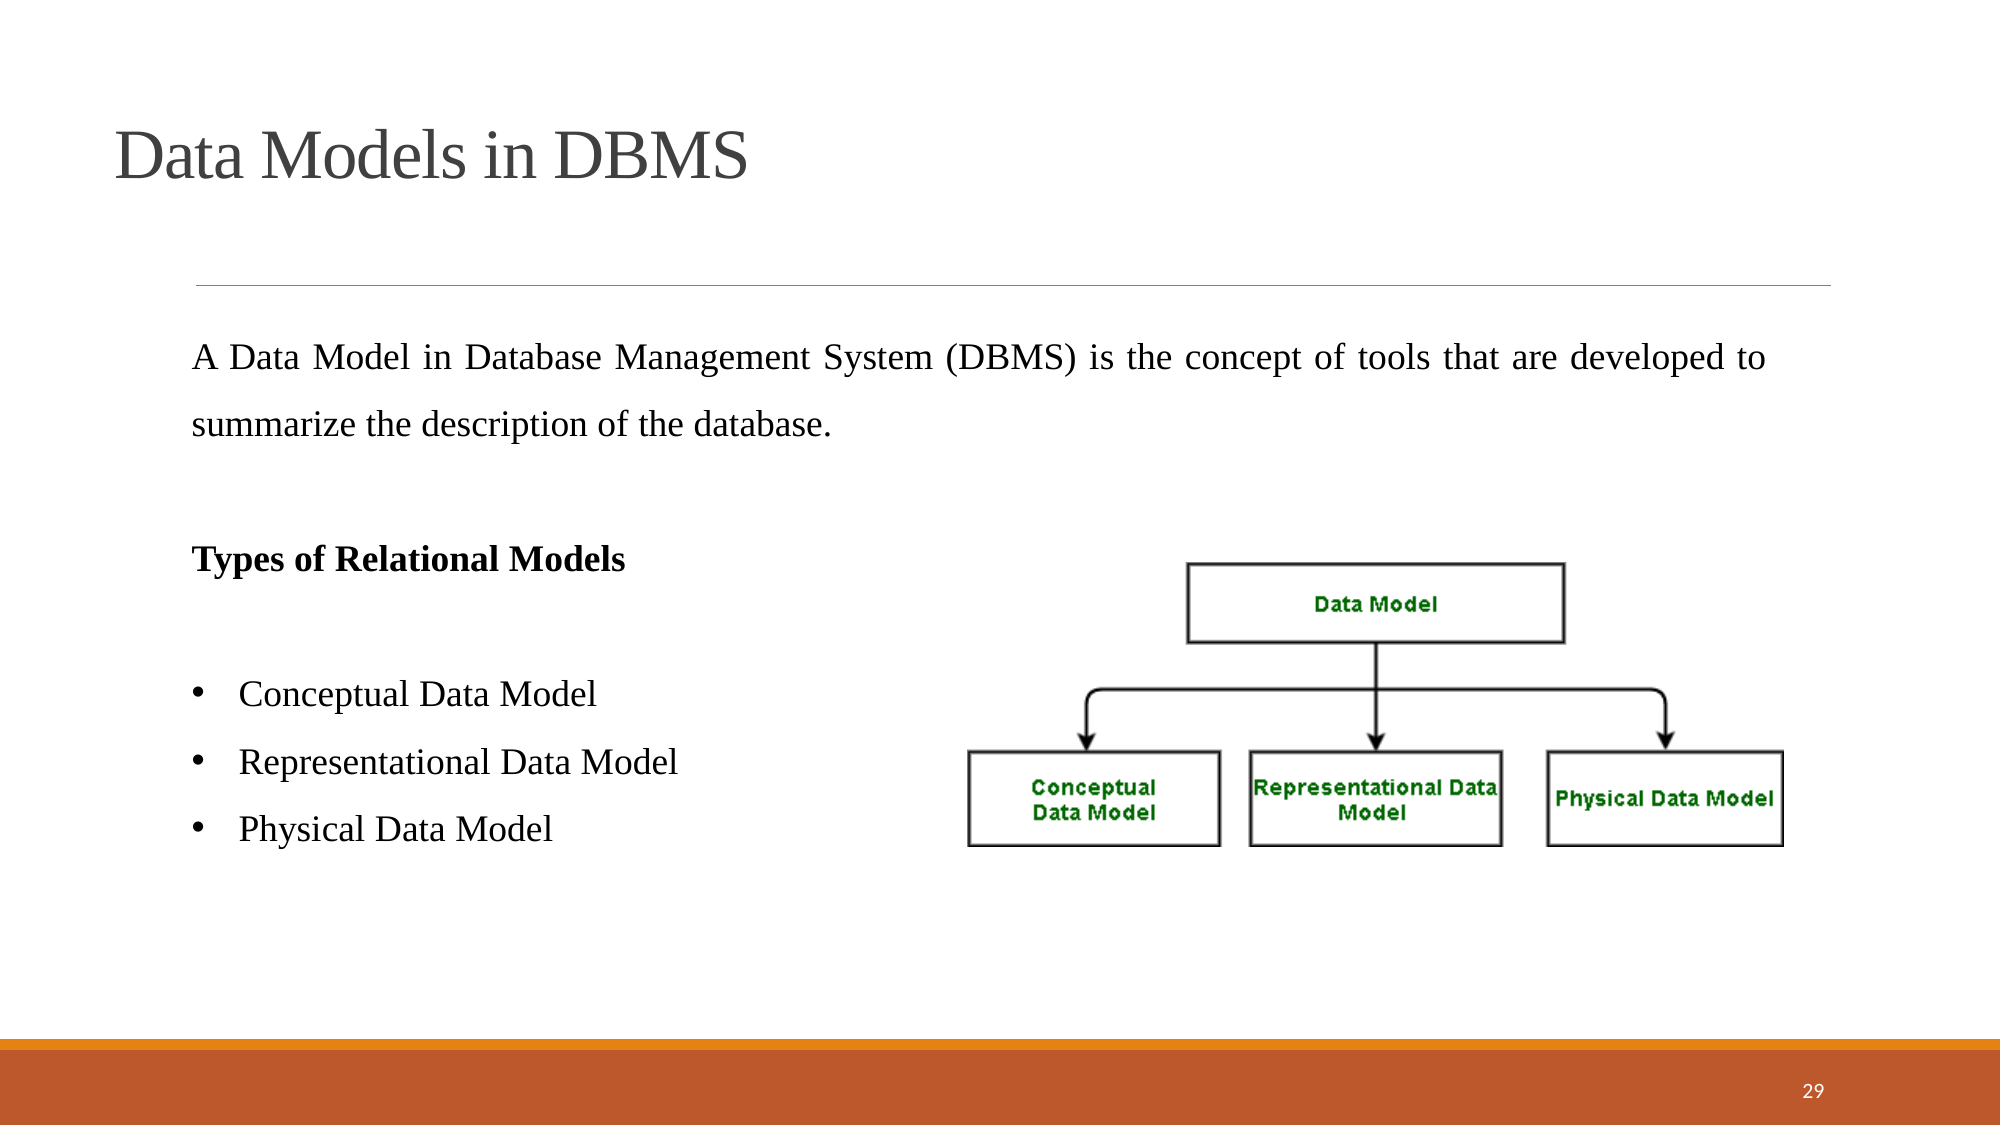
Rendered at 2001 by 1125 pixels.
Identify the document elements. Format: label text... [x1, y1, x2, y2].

picture [967, 561, 1784, 848]
text_box A Data Model in Database Management System (DBMS) is the concept of tools that are developed to summarize the description of the database. Types of Relational Models Conceptual Data Model Representational Data Model Physical Data Model [176, 301, 1784, 857]
slide_number 29 [1624, 1059, 1840, 1120]
text_box Data Models in DBMS [99, 59, 1946, 201]
